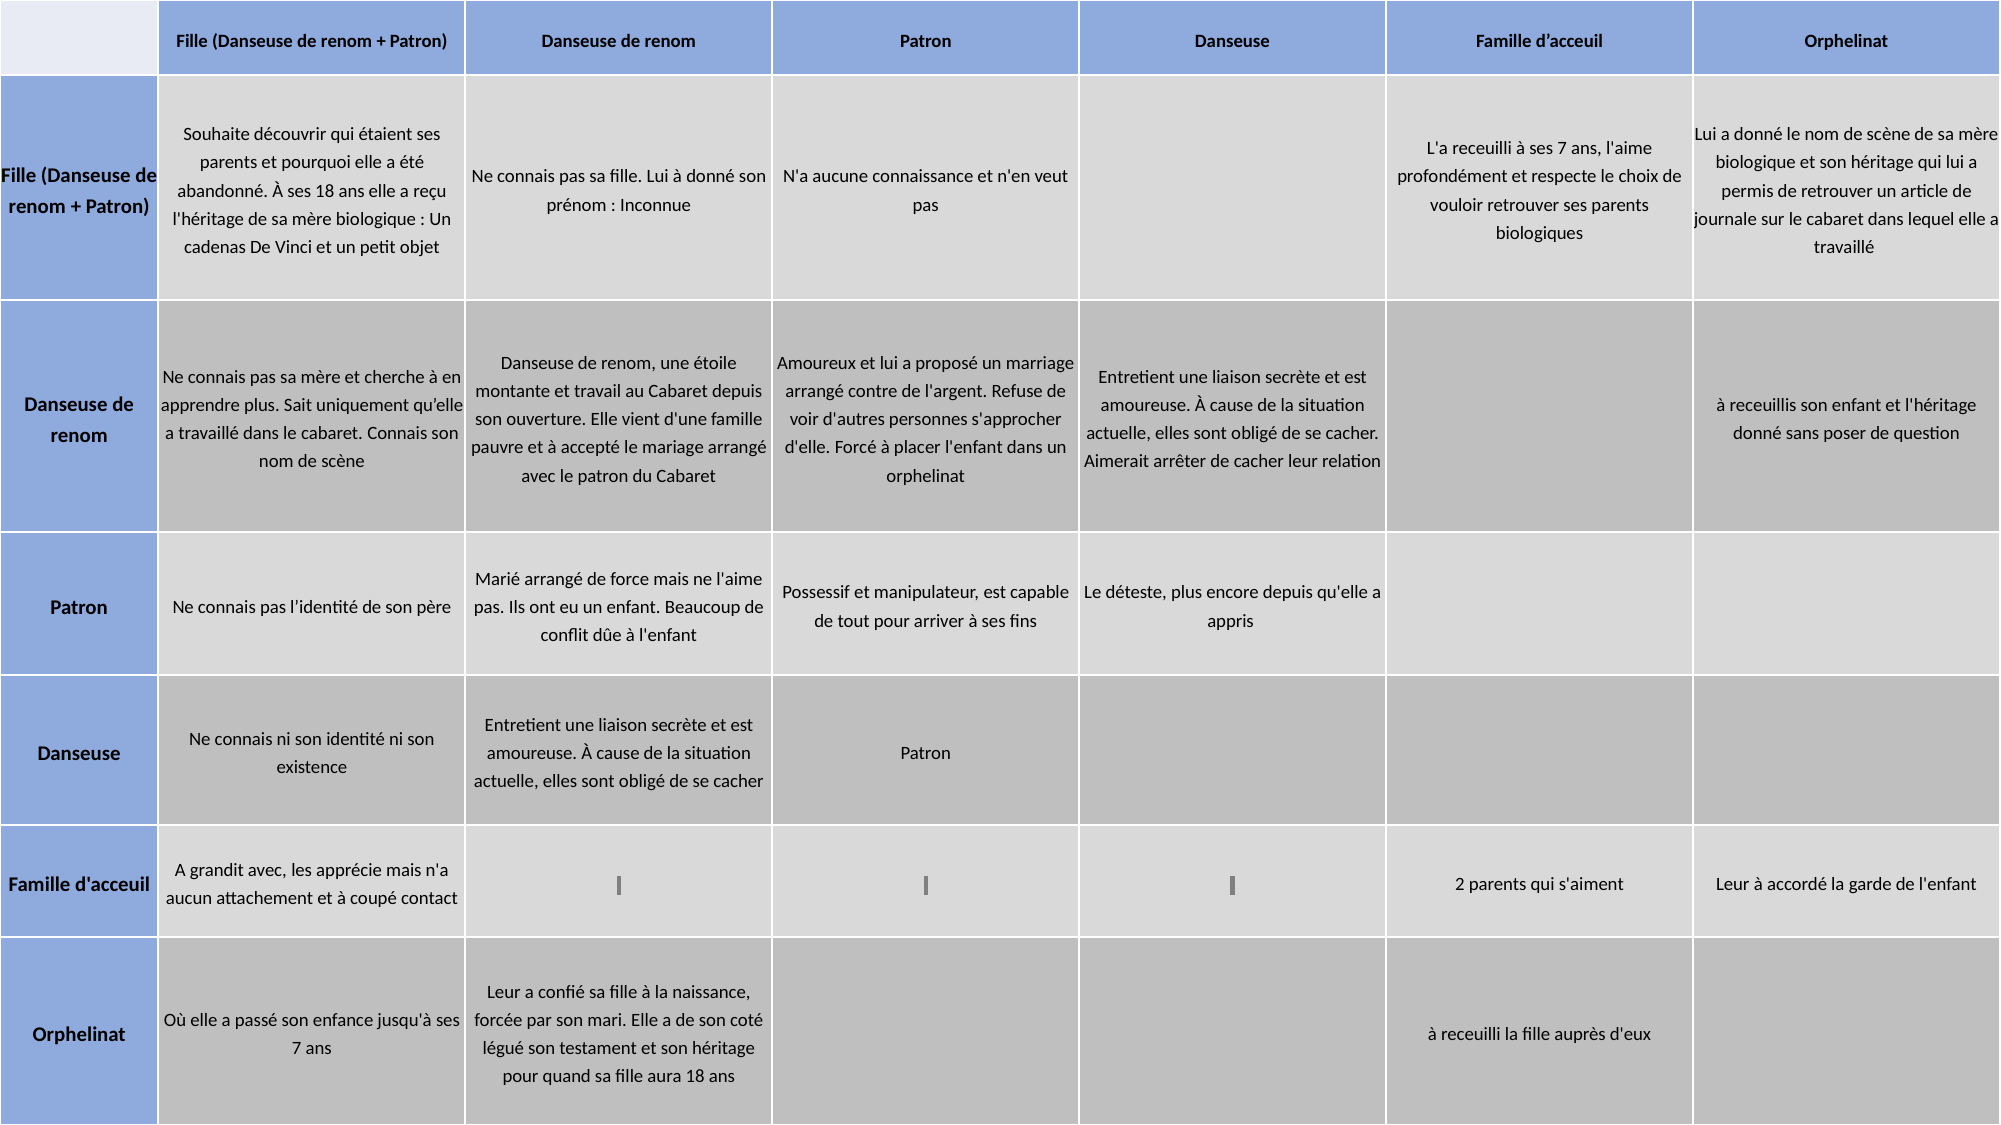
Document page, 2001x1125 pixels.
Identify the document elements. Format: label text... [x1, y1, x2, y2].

table_cell [1080, 76, 1385, 299]
table_cell Patron [773, 676, 1078, 824]
table_cell Orphelinat [1, 938, 157, 1124]
table_cell Amoureux et lui a proposé un marriage arrangé contre de l'argent. Refuse de voir d'autres personnes s'approcher d'elle. Forcé à placer l'enfant dans un orphelinat [773, 301, 1078, 531]
table_cell A grandit avec, les apprécie mais n'a aucun attachement et à coupé contact [159, 826, 464, 936]
table_cell [1387, 533, 1692, 674]
table_cell Fille (Danseuse de renom + Patron) [1, 76, 157, 299]
table_header Patron [773, 1, 1078, 74]
table_cell Famille d'acceuil [1, 826, 157, 936]
table_cell [1694, 938, 1999, 1124]
table_header [1, 1, 157, 74]
table_cell Danseuse de renom, une étoile montante et travail au Cabaret depuis son ouverture. Elle vient d'une famille pauvre et à accepté le mariage arrangé avec le patron du Cabaret [466, 301, 771, 531]
table_cell Ne connais pas sa fille. Lui à donné son prénom : Inconnue [466, 76, 771, 299]
table_cell Où elle a passé son enfance jusqu'à ses 7 ans [159, 938, 464, 1124]
table_cell Possessif et manipulateur, est capable de tout pour arriver à ses fins [773, 533, 1078, 674]
table_cell 2 parents qui s'aiment [1387, 826, 1692, 936]
table_cell [1080, 826, 1385, 936]
table_header Danseuse [1080, 1, 1385, 74]
table_cell Ne connais pas l’identité de son père [159, 533, 464, 674]
table_cell Leur a confié sa fille à la naissance, forcée par son mari. Elle a de son coté légué son testament et son héritage pour quand sa fille aura 18 ans [466, 938, 771, 1124]
table_cell [466, 826, 771, 936]
table_cell [773, 826, 1078, 936]
table_cell [1387, 301, 1692, 531]
table_cell Patron [1, 533, 157, 674]
table_cell Danseuse de renom [1, 301, 157, 531]
table_cell [773, 938, 1078, 1124]
table_cell Lui a donné le nom de scène de sa mère biologique et son héritage qui lui a permis de retrouver un article de journale sur le cabaret dans lequel elle a travaillé [1694, 76, 1999, 299]
table_cell à receuillis son enfant et l'héritage donné sans poser de question [1694, 301, 1999, 531]
table_cell Ne connais pas sa mère et cherche à en apprendre plus. Sait uniquement qu’elle a travaillé dans le cabaret. Connais son nom de scène [159, 301, 464, 531]
table_cell Leur à accordé la garde de l'enfant [1694, 826, 1999, 936]
table_cell N'a aucune connaissance et n'en veut pas [773, 76, 1078, 299]
table_cell Entretient une liaison secrète et est amoureuse. À cause de la situation actuelle, elles sont obligé de se cacher [466, 676, 771, 824]
table_cell Souhaite découvrir qui étaient ses parents et pourquoi elle a été abandonné. À ses 18 ans elle a reçu l'héritage de sa mère biologique : Un cadenas De Vinci et un petit objet [159, 76, 464, 299]
table_cell Ne connais ni son identité ni son existence [159, 676, 464, 824]
table_cell [1080, 938, 1385, 1124]
table_cell à receuilli la fille auprès d'eux [1387, 938, 1692, 1124]
table_cell [1694, 533, 1999, 674]
table_cell [1694, 676, 1999, 824]
table_header Fille (Danseuse de renom + Patron) [159, 1, 464, 74]
table_cell Le déteste, plus encore depuis qu'elle a appris [1080, 533, 1385, 674]
table_header Famille d’acceuil [1387, 1, 1692, 74]
table_header Orphelinat [1694, 1, 1999, 74]
table_cell [1387, 676, 1692, 824]
table_cell L'a receuilli à ses 7 ans, l'aime profondément et respecte le choix de vouloir retrouver ses parents biologiques [1387, 76, 1692, 299]
table_cell Entretient une liaison secrète et est amoureuse. À cause de la situation actuelle, elles sont obligé de se cacher. Aimerait arrêter de cacher leur relation [1080, 301, 1385, 531]
table_cell Danseuse [1, 676, 157, 824]
table_header Danseuse de renom [466, 1, 771, 74]
table_cell [1080, 676, 1385, 824]
table_cell Marié arrangé de force mais ne l'aime pas. Ils ont eu un enfant. Beaucoup de conflit dûe à l'enfant [466, 533, 771, 674]
